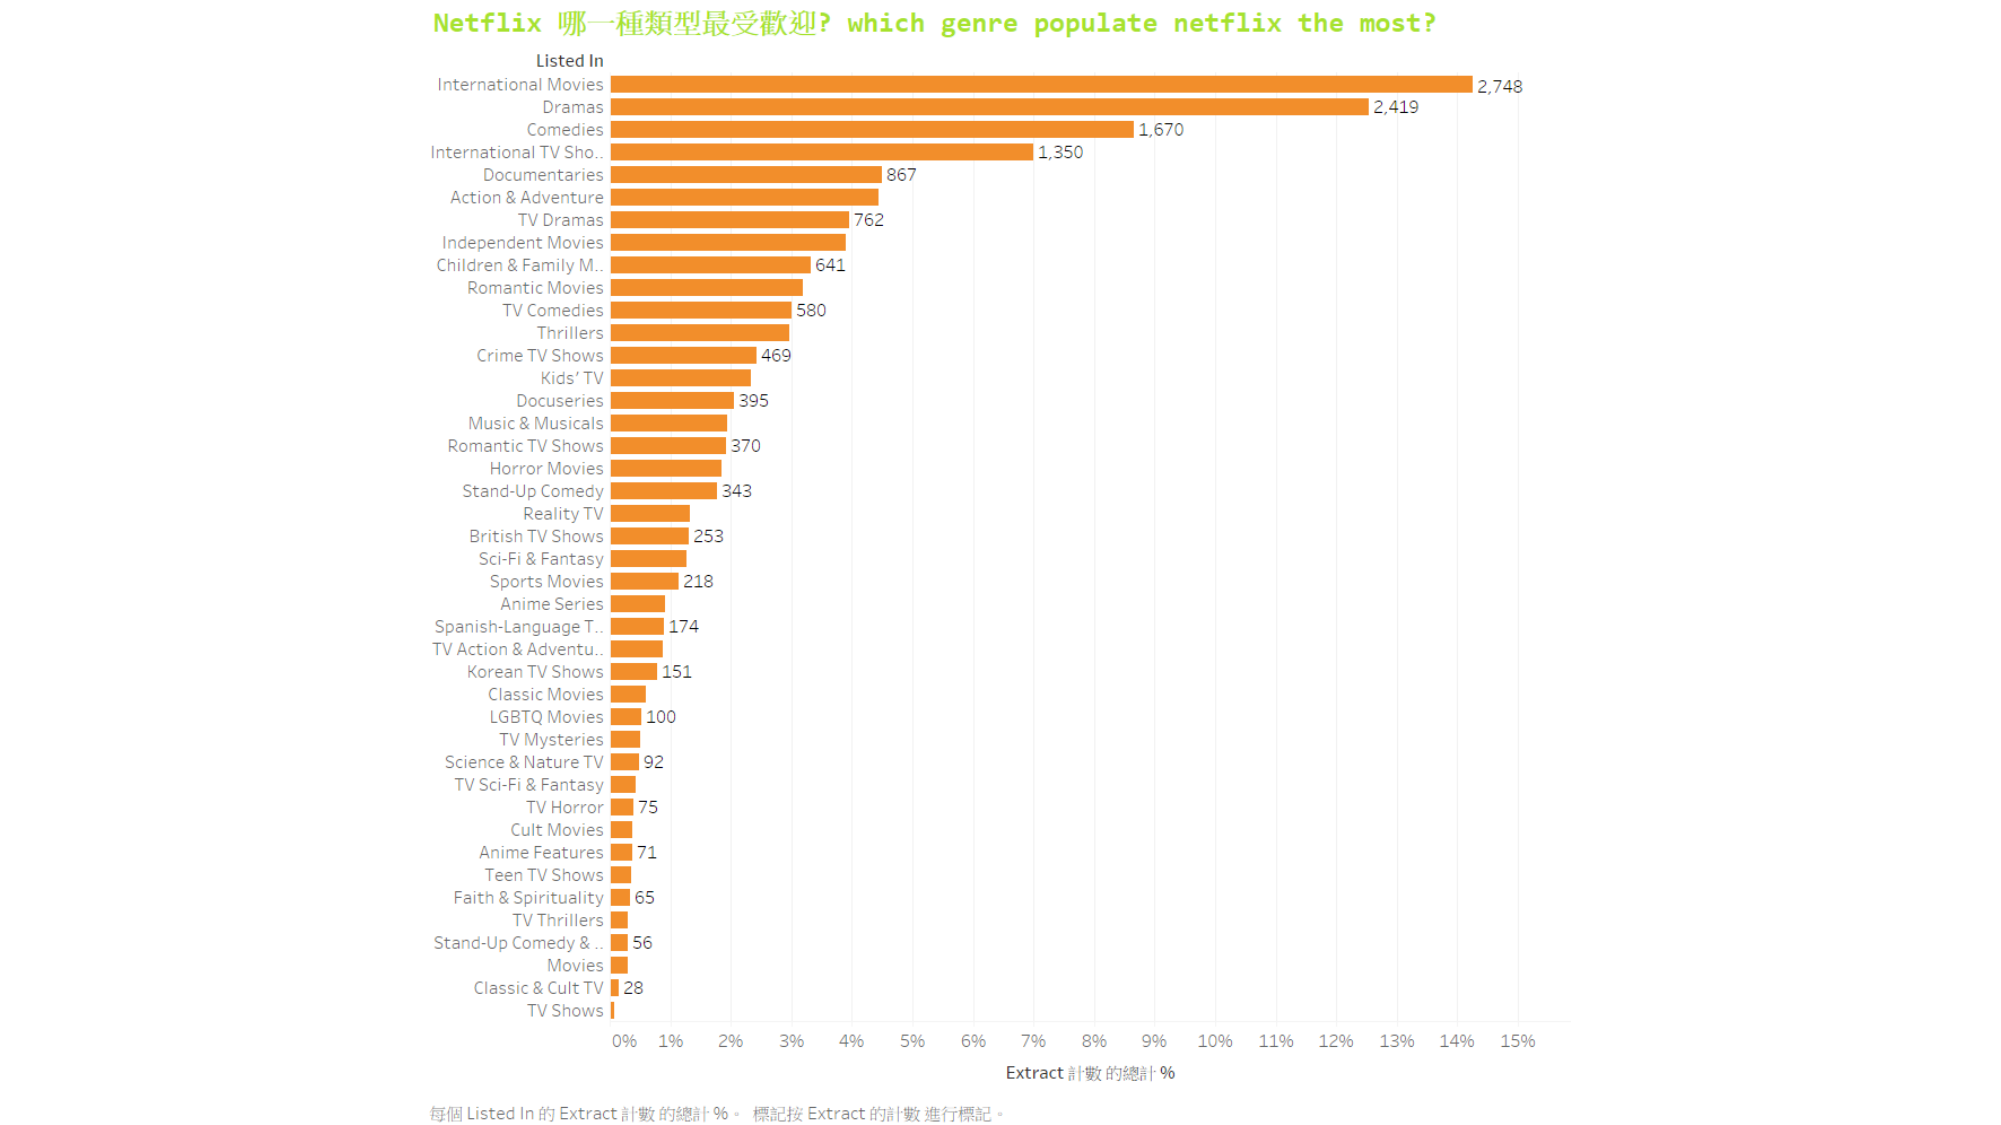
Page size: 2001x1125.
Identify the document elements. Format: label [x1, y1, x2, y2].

picture [429, 0, 1571, 1125]
